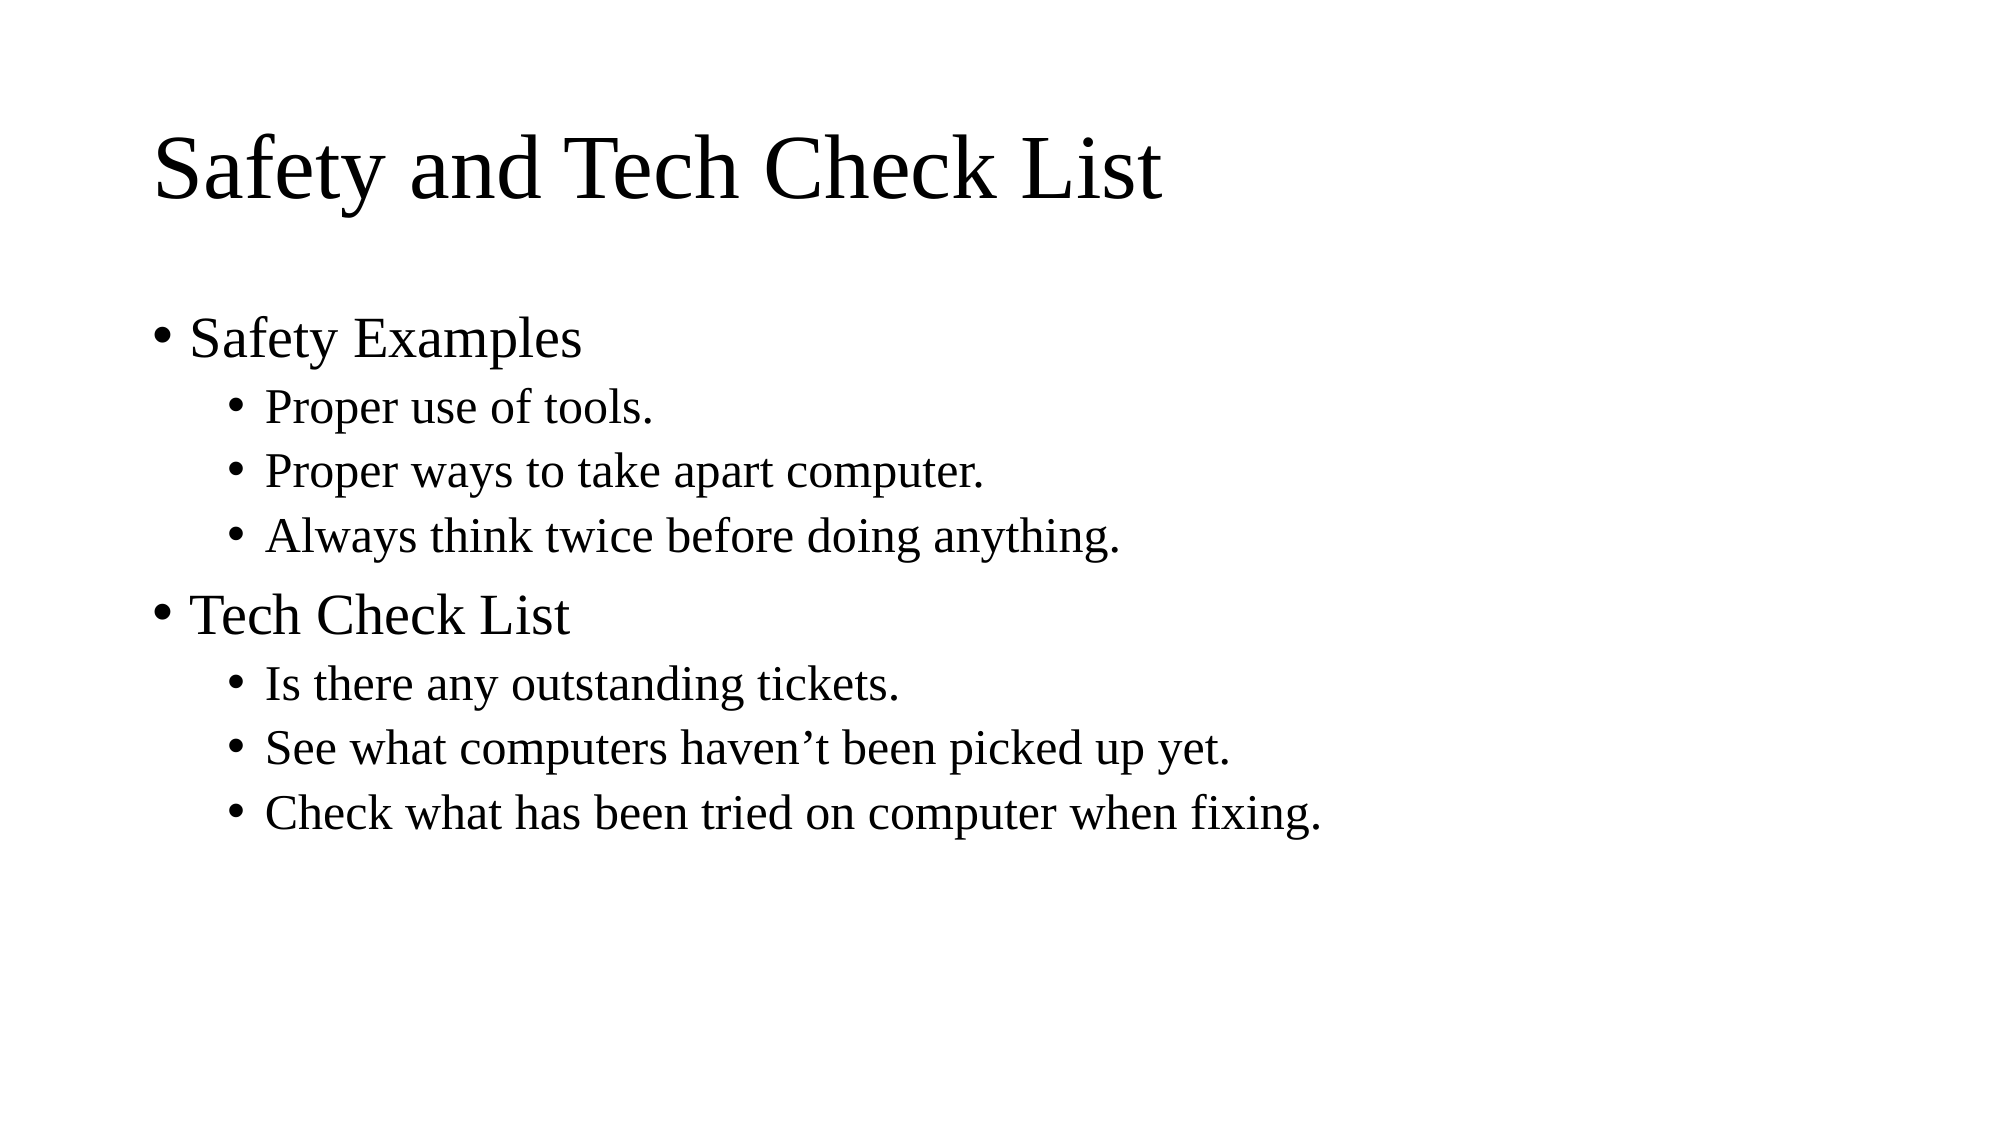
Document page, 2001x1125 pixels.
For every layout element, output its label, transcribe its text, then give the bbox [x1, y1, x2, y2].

title Safety and Tech Check List [137, 59, 1863, 278]
list Safety Examples Proper use of tools. Proper ways to take apart computer. Always think twice before doing anything. Tech Check List Is there any outstanding tickets. See what computers haven’t been picked up yet. Check what has been tried on computer when fixing. [137, 299, 1863, 1014]
